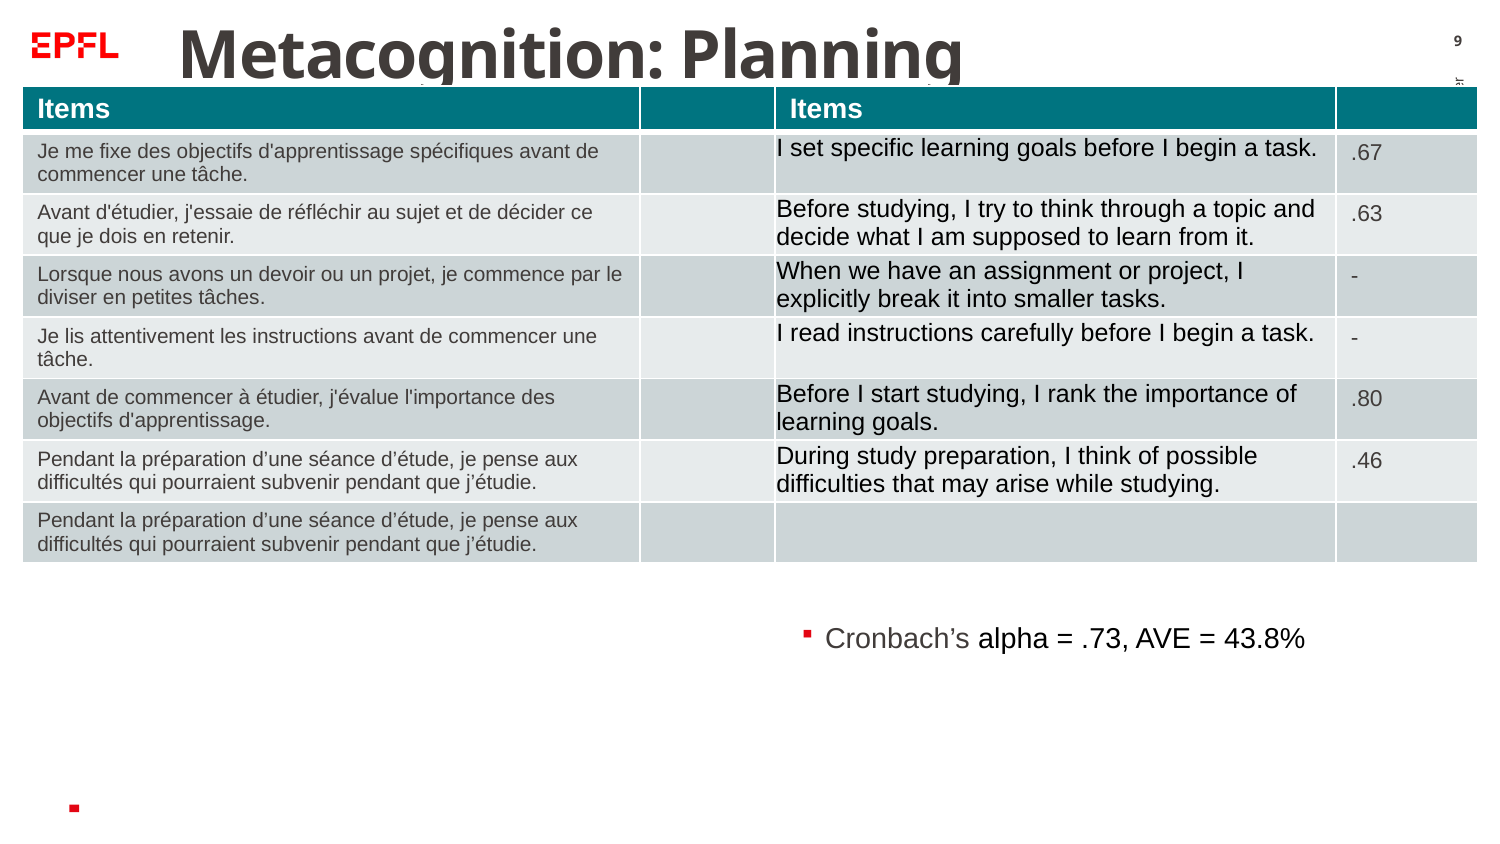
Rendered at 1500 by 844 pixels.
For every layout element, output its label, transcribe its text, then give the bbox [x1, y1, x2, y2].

picture [21, 21, 129, 69]
footer Fabian Mumenthaler [1415, 59, 1500, 641]
title Metacognition: Planning [148, 21, 1304, 85]
list Cronbach’s alpha = .73, AVE = 43.8% [772, 616, 1439, 681]
slide_number 9 [1415, 32, 1500, 59]
